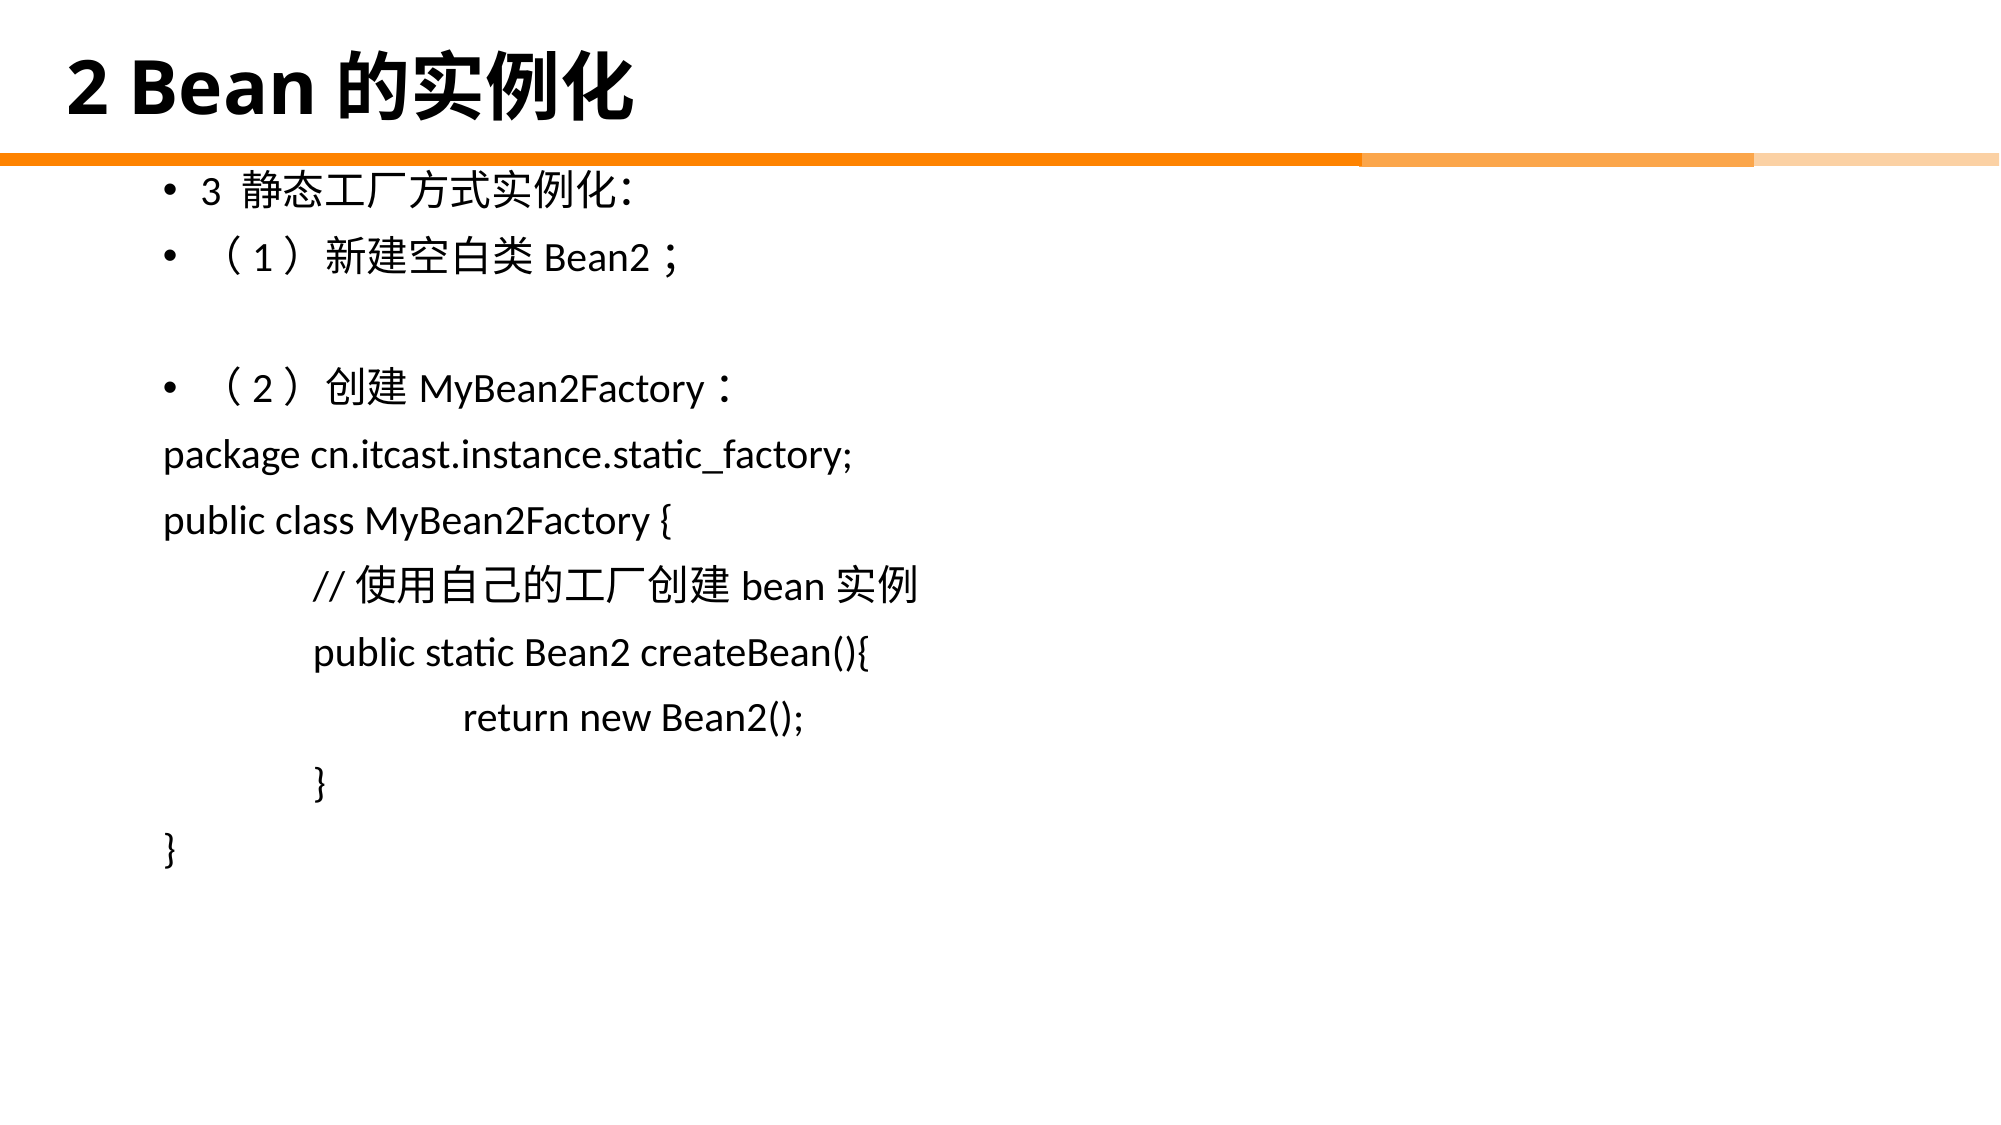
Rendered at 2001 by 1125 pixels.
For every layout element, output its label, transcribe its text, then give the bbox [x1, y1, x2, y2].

picture [0, 153, 2000, 166]
list 3 静态工厂方式实例化： （1）新建空白类Bean2； （2）创建MyBean2Factory： package cn.itcast.instance.static_factory; public class MyBean2Factory { //使用自己的工厂创建bean实例 public static Bean2 createBean(){ return new Bean2(); } } [147, 161, 1821, 1112]
title 2 Bean的实例化 [50, 40, 1602, 142]
